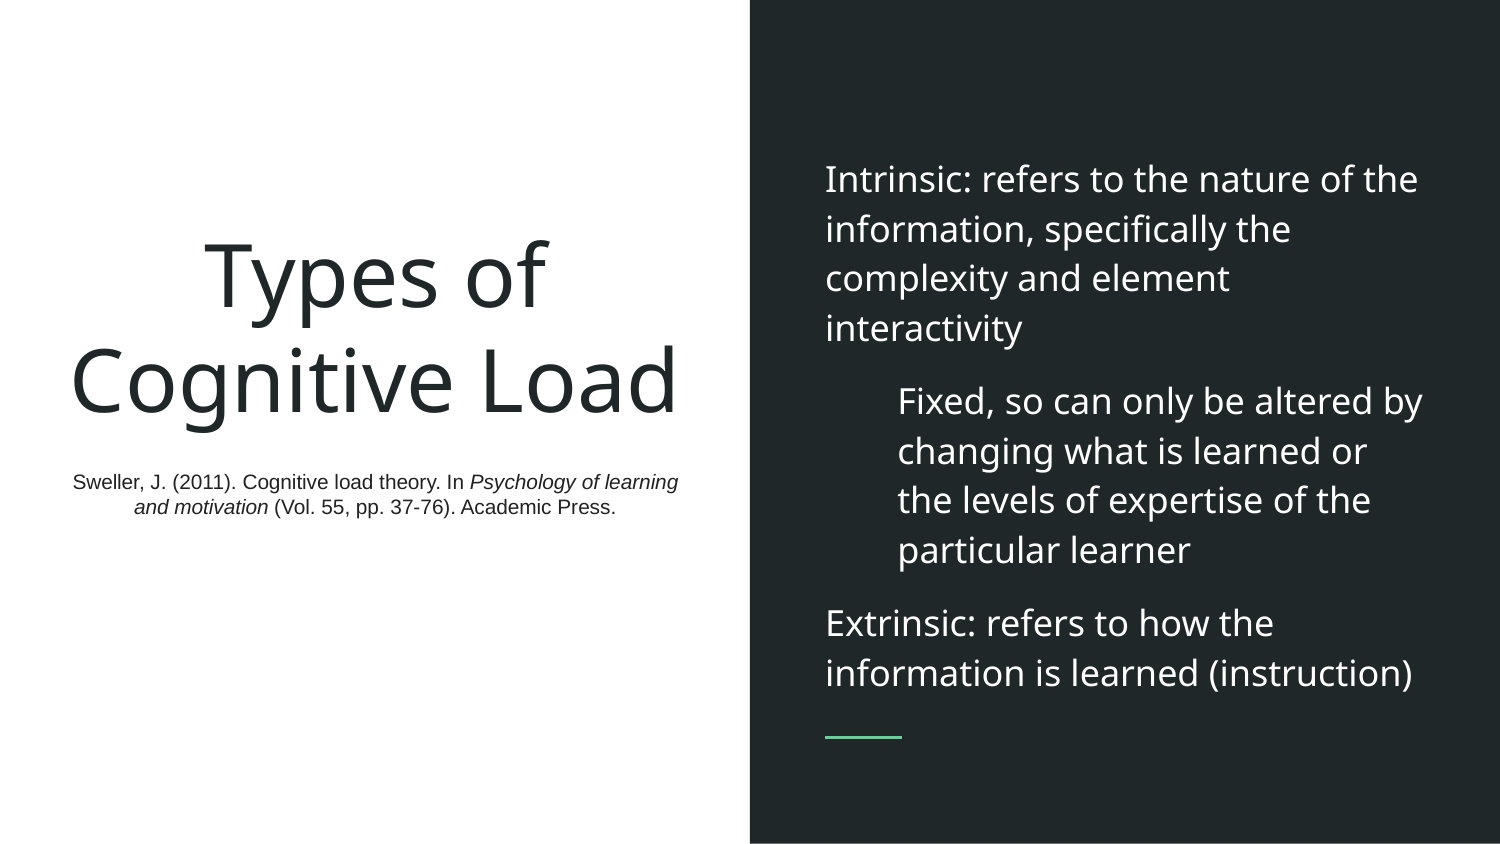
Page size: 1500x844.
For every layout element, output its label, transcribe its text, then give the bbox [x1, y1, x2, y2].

list Intrinsic: refers to the nature of the information, specifically the complexity and element interactivity Fixed, so can only be altered by changing what is learned or the levels of expertise of the particular learner Extrinsic: refers to how the information is learned (instruction) [810, 118, 1440, 725]
subtitle Sweller, J. (2011). Cognitive load theory. In Psychology of learning and motivation (Vol. 55, pp. 37-76). Academic Press. [43, 454, 708, 675]
title Types of Cognitive Load [43, 197, 708, 446]
